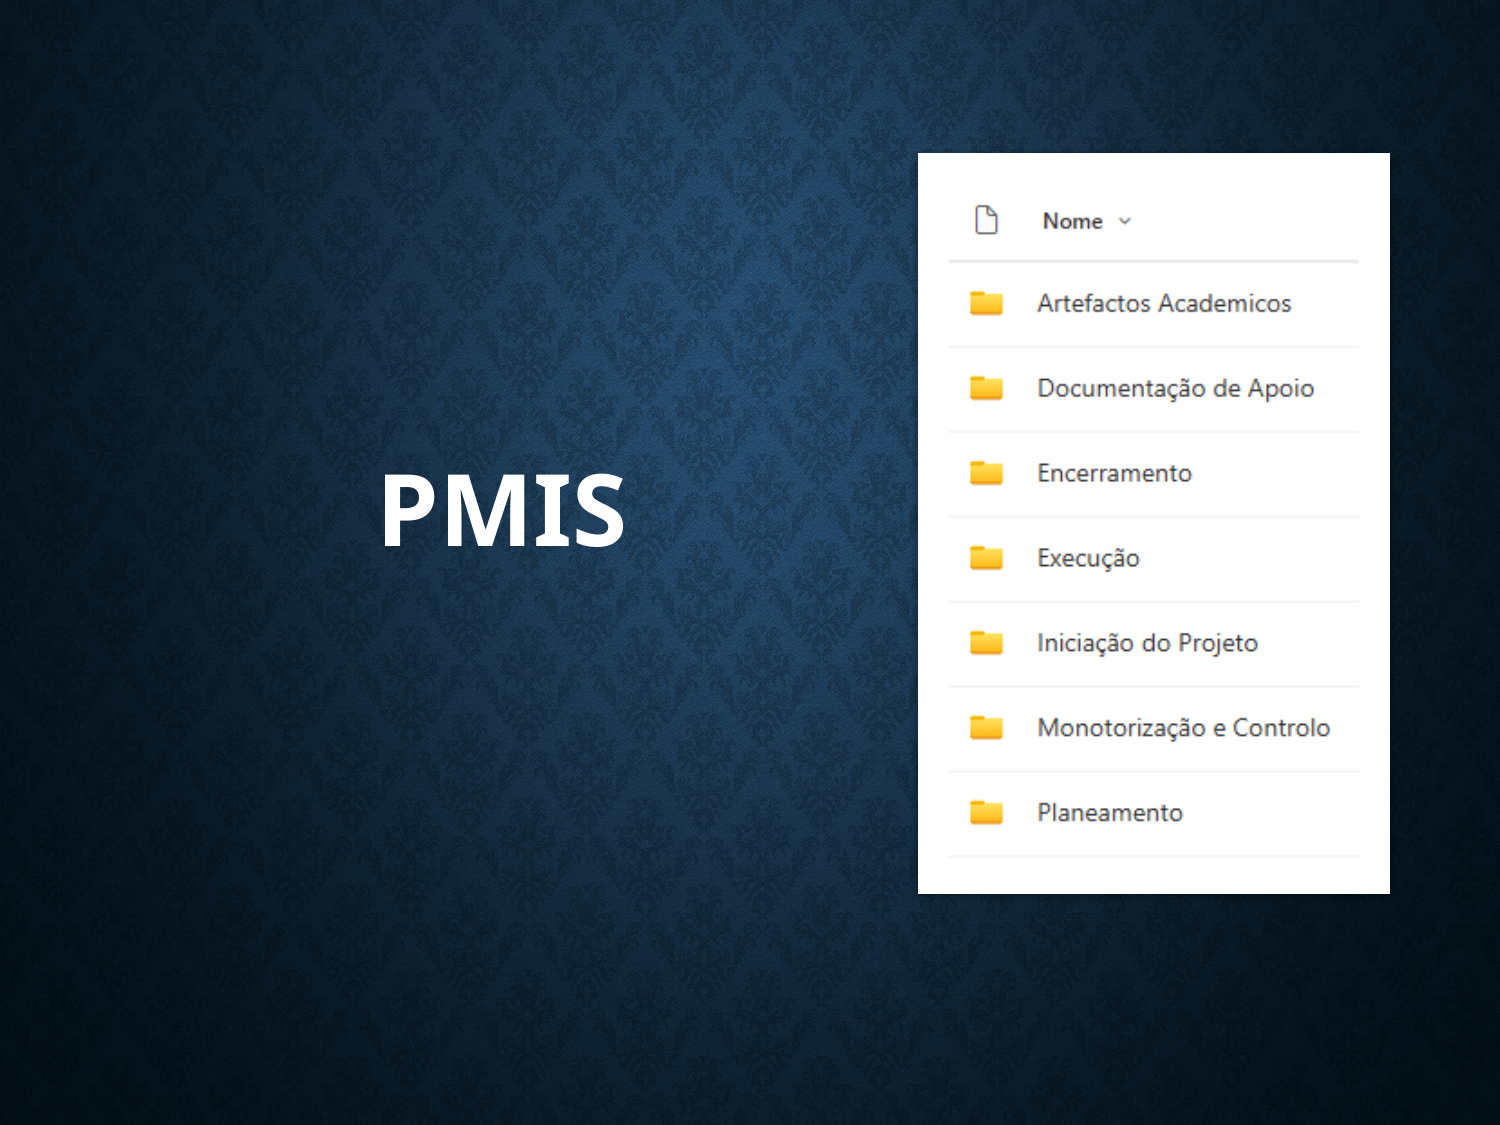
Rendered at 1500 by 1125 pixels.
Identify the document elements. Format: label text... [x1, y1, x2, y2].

picture [948, 183, 1360, 863]
title PMIS [139, 184, 866, 576]
